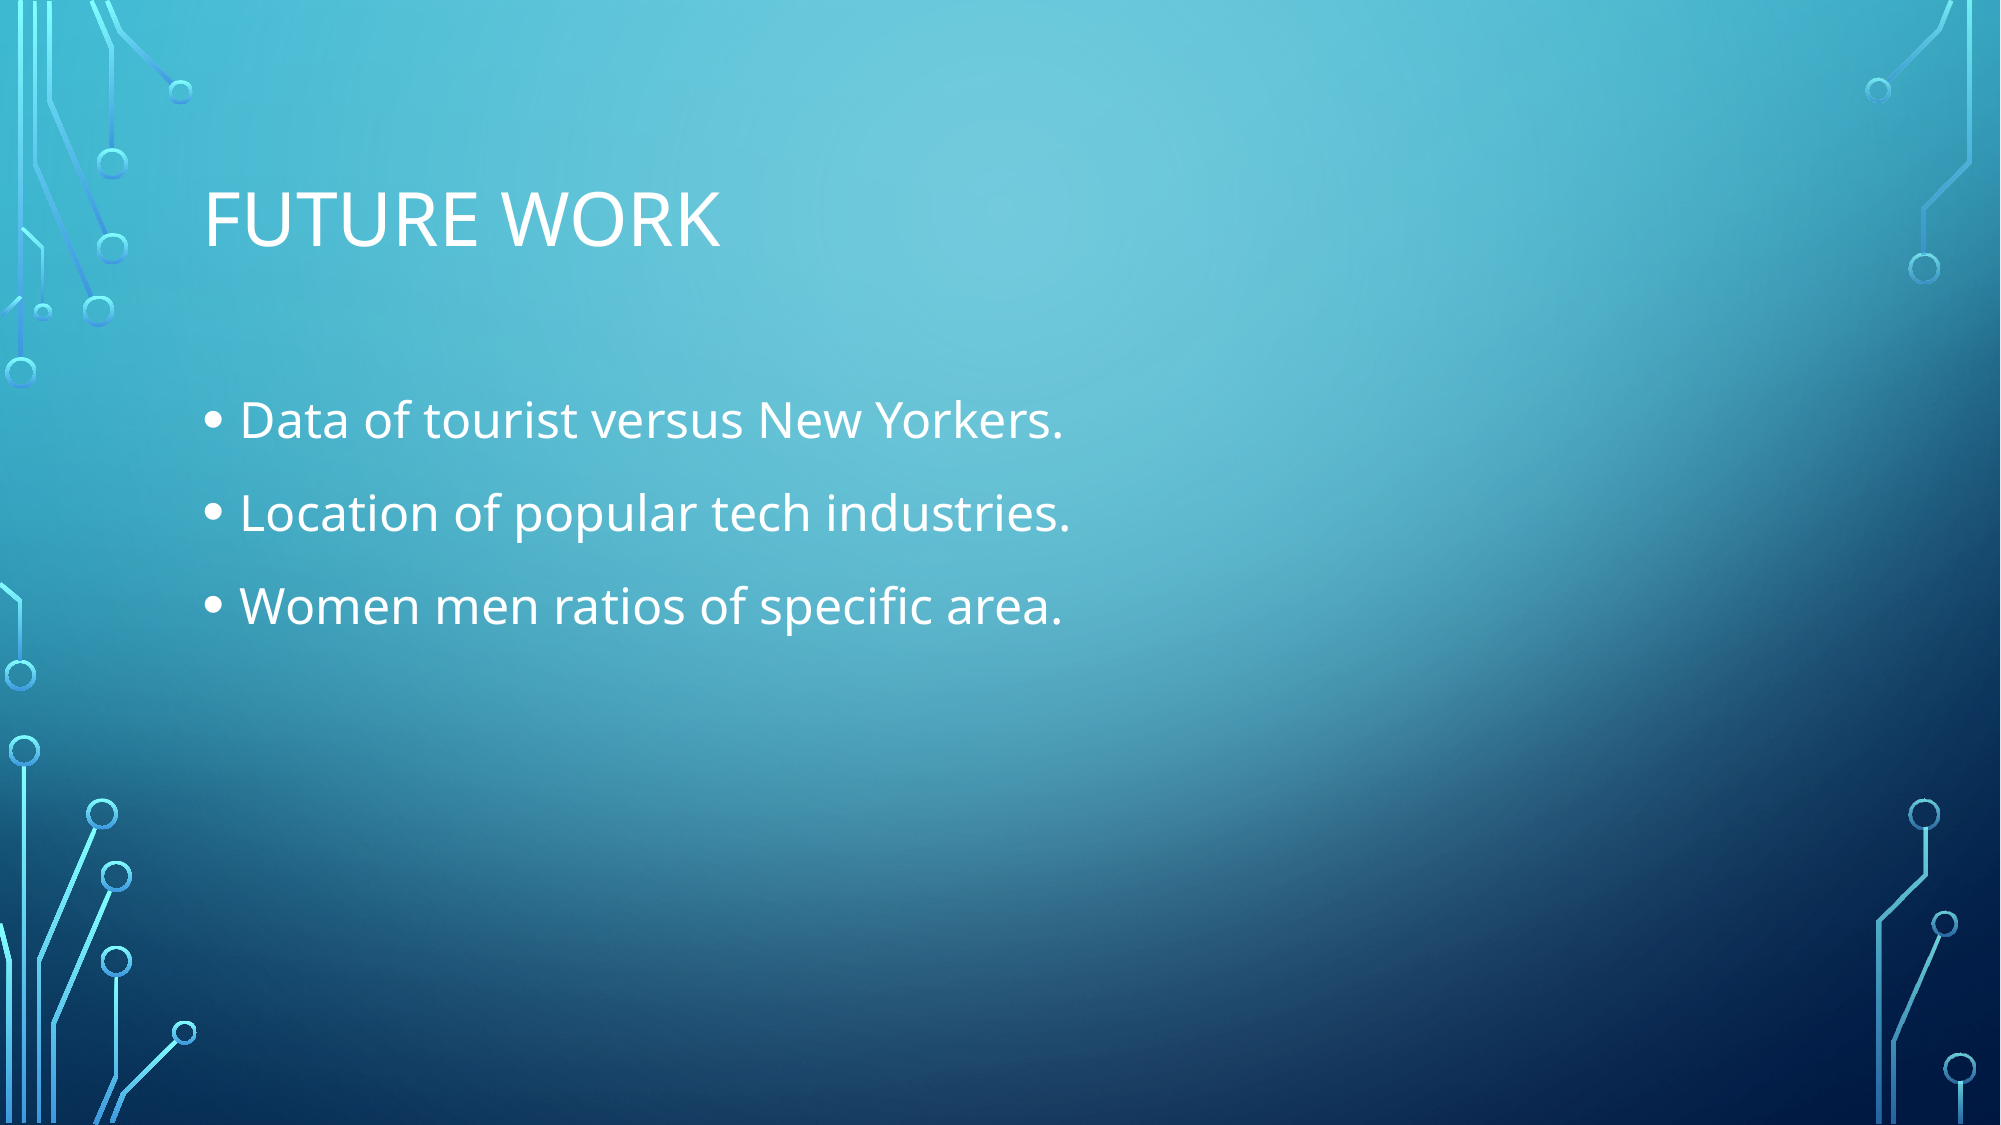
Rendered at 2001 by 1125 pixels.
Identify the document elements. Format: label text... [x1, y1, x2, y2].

title Future work [187, 101, 1813, 344]
list Data of tourist versus New Yorkers. Location of popular tech industries. Women men ratios of specific area. [187, 369, 1813, 950]
